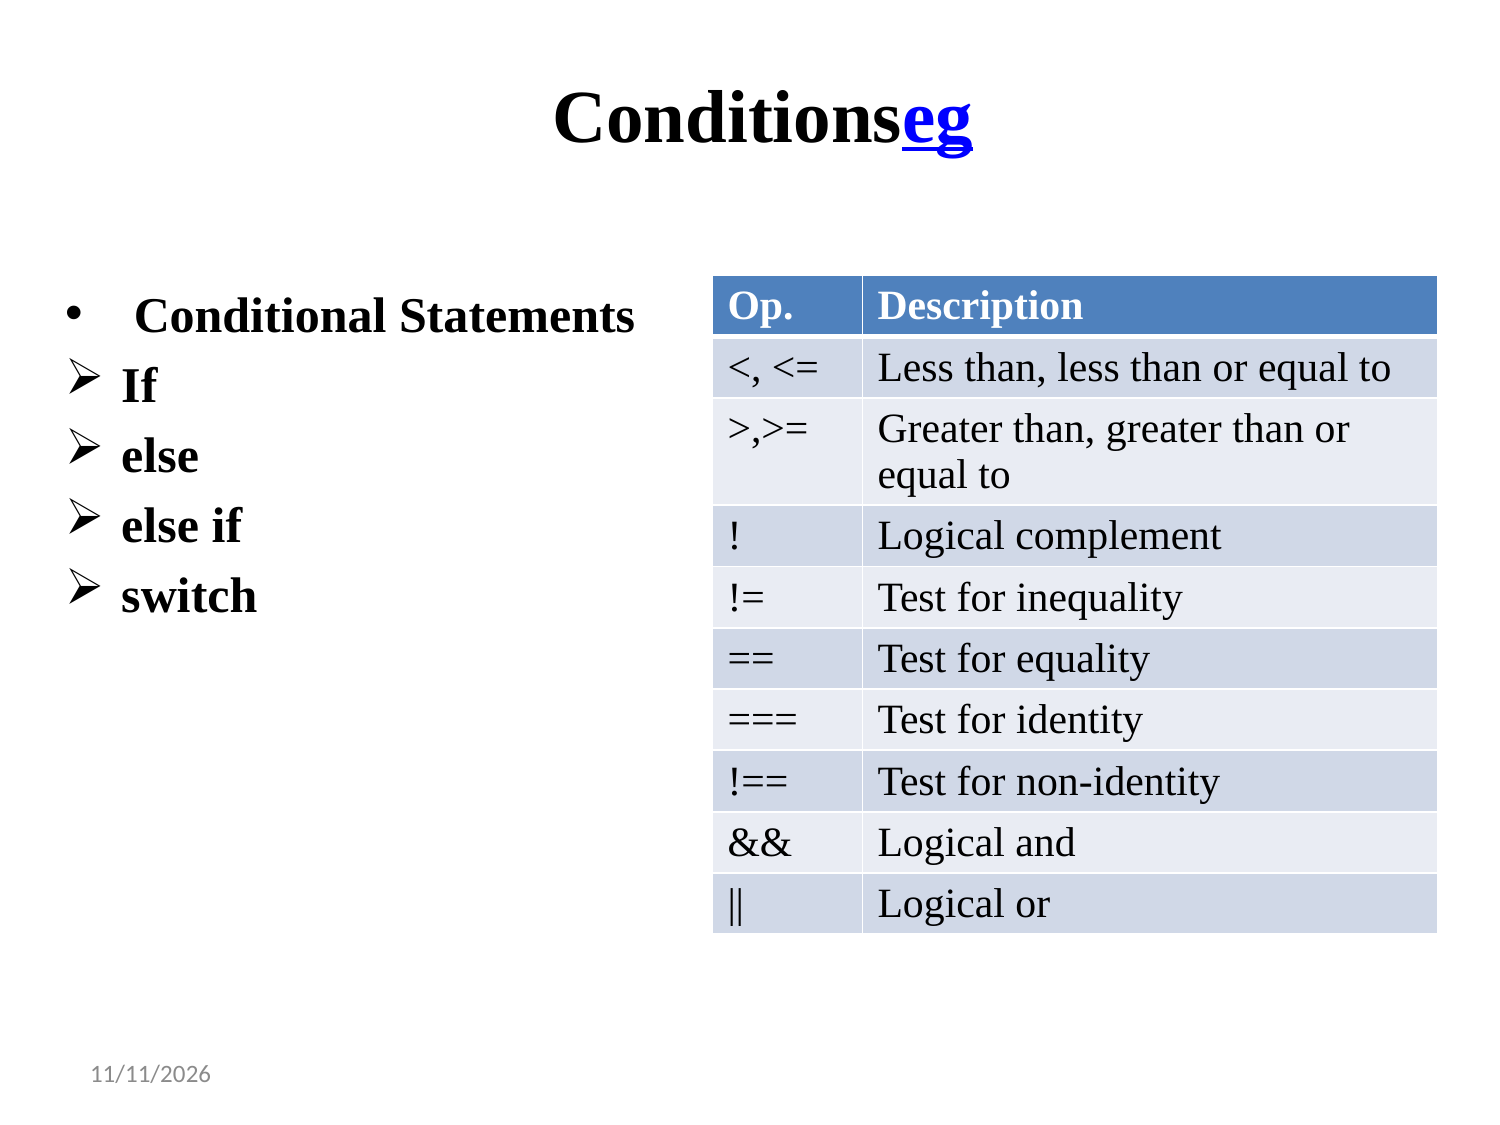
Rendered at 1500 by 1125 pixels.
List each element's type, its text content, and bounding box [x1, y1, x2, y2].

table_cell === [713, 690, 862, 749]
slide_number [75, 1042, 425, 1103]
table_cell Test for identity [863, 690, 1437, 749]
table_header Description [863, 276, 1437, 334]
table_cell Logical complement [863, 506, 1437, 566]
title Conditions eg [75, 37, 1450, 188]
table_header Op. [713, 276, 862, 334]
table_cell Test for equality [863, 629, 1437, 688]
table_cell Less than, less than or equal to [863, 339, 1437, 397]
table_cell Greater than, greater than or equal to [863, 399, 1437, 504]
table_cell Test for non-identity [863, 751, 1437, 811]
table_cell Logical or [863, 874, 1437, 933]
table_cell ! [713, 506, 862, 566]
table_cell Test for inequality [863, 567, 1437, 627]
table_cell <, <= [713, 339, 862, 397]
table_cell && [713, 813, 862, 872]
table_cell !== [713, 751, 862, 811]
table_cell Logical and [863, 813, 1437, 872]
table_cell >,>= [713, 399, 862, 504]
table_cell || [713, 874, 862, 933]
table_cell != [713, 567, 862, 627]
list Conditional Statements If else else if switch [50, 275, 688, 800]
table_cell == [713, 629, 862, 688]
